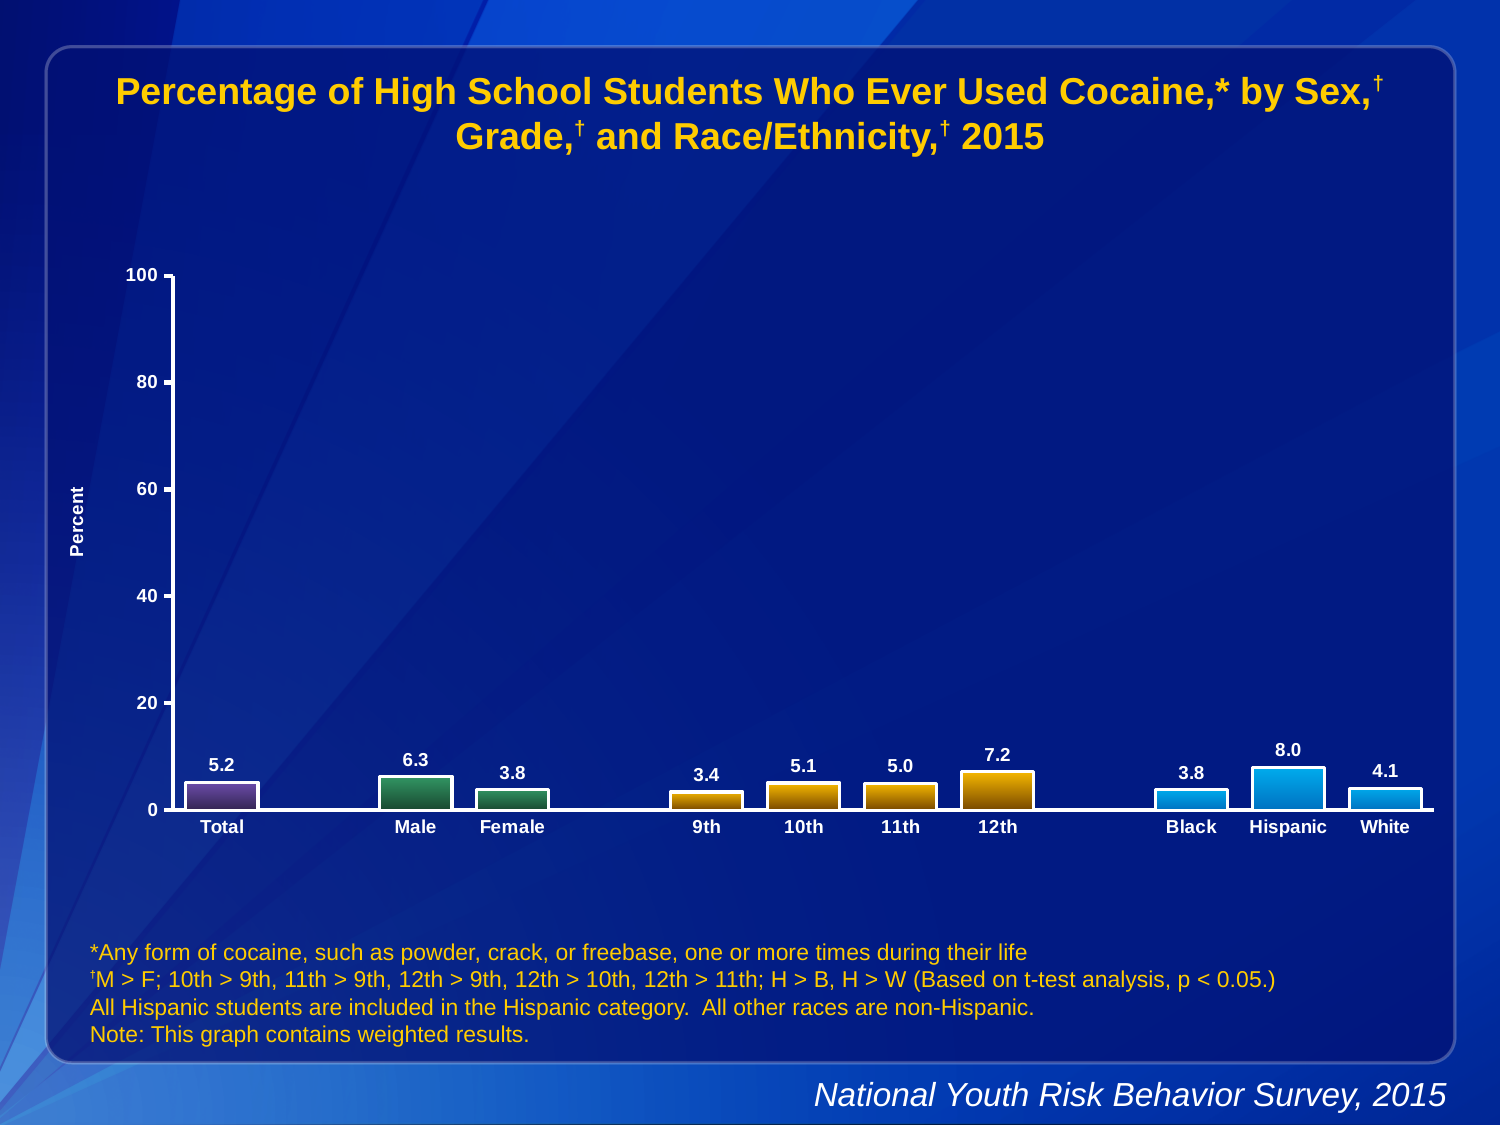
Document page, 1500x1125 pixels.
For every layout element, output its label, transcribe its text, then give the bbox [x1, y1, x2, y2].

chart [37, 252, 1463, 851]
text_box *Any form of cocaine, such as powder, crack, or freebase, one or more times during their life †M > F; 10th > 9th, 11th > 9th, 12th > 9th, 12th > 10th, 12th > 11th; H > B, H > W (Based on t-test analysis, p < 0.05.) All Hispanic students are included in the Hispanic category. All other races are non-Hispanic. Note: This graph contains weighted results. [74, 930, 1425, 1055]
text_box Percentage of High School Students Who Ever Used Cocaine,* by Sex,† Grade,† and Race/Ethnicity,† 2015 [74, 59, 1425, 165]
text_box National Youth Risk Behavior Survey, 2015 [637, 1065, 1463, 1125]
picture [0, 0, 1500, 1125]
